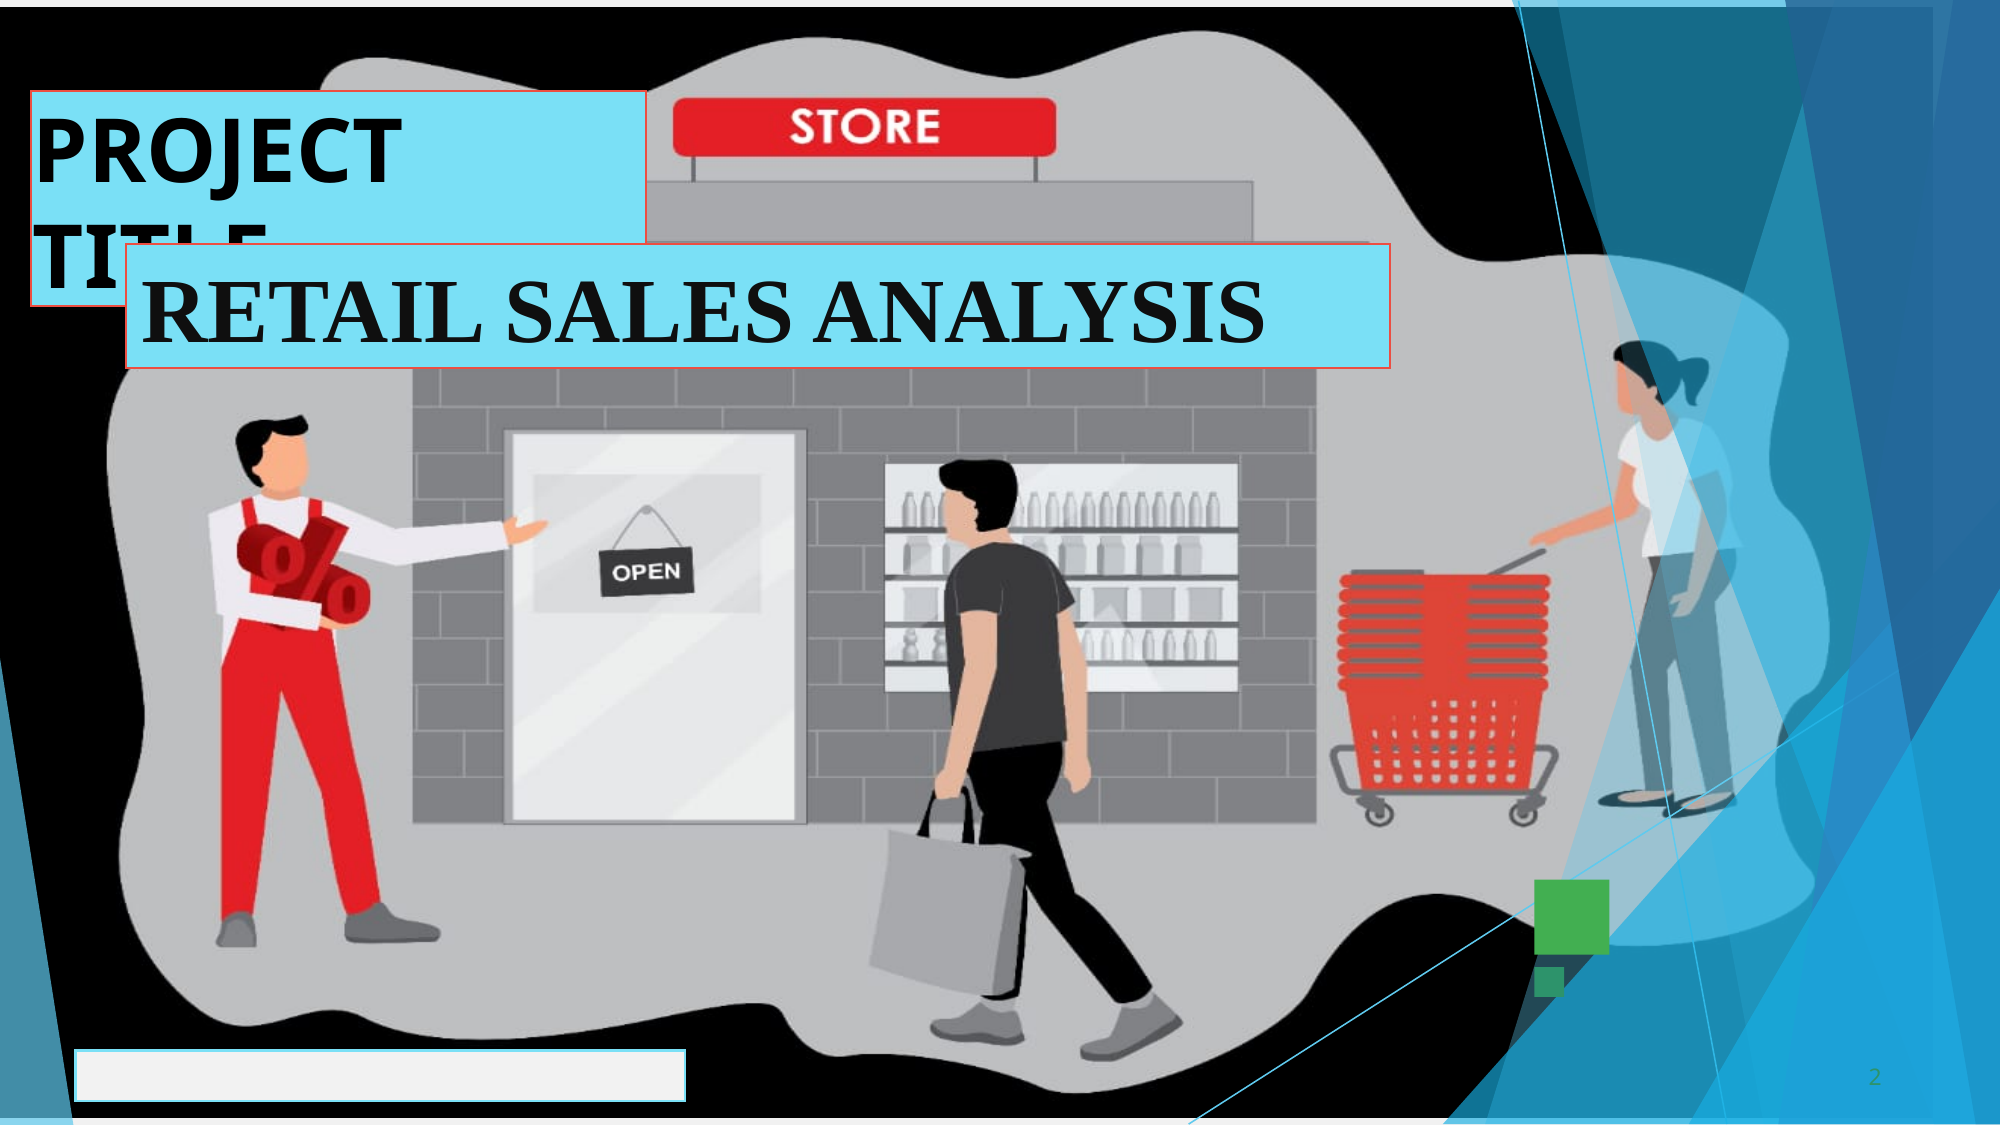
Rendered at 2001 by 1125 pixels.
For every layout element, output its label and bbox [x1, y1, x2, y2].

text_box [76, 1051, 685, 1100]
picture [0, 7, 1188, 1118]
text_box [0, 0, 1188, 7]
text_box [0, 1118, 74, 1125]
text_box [1188, 0, 2000, 1125]
text_box [73, 1118, 1188, 1125]
